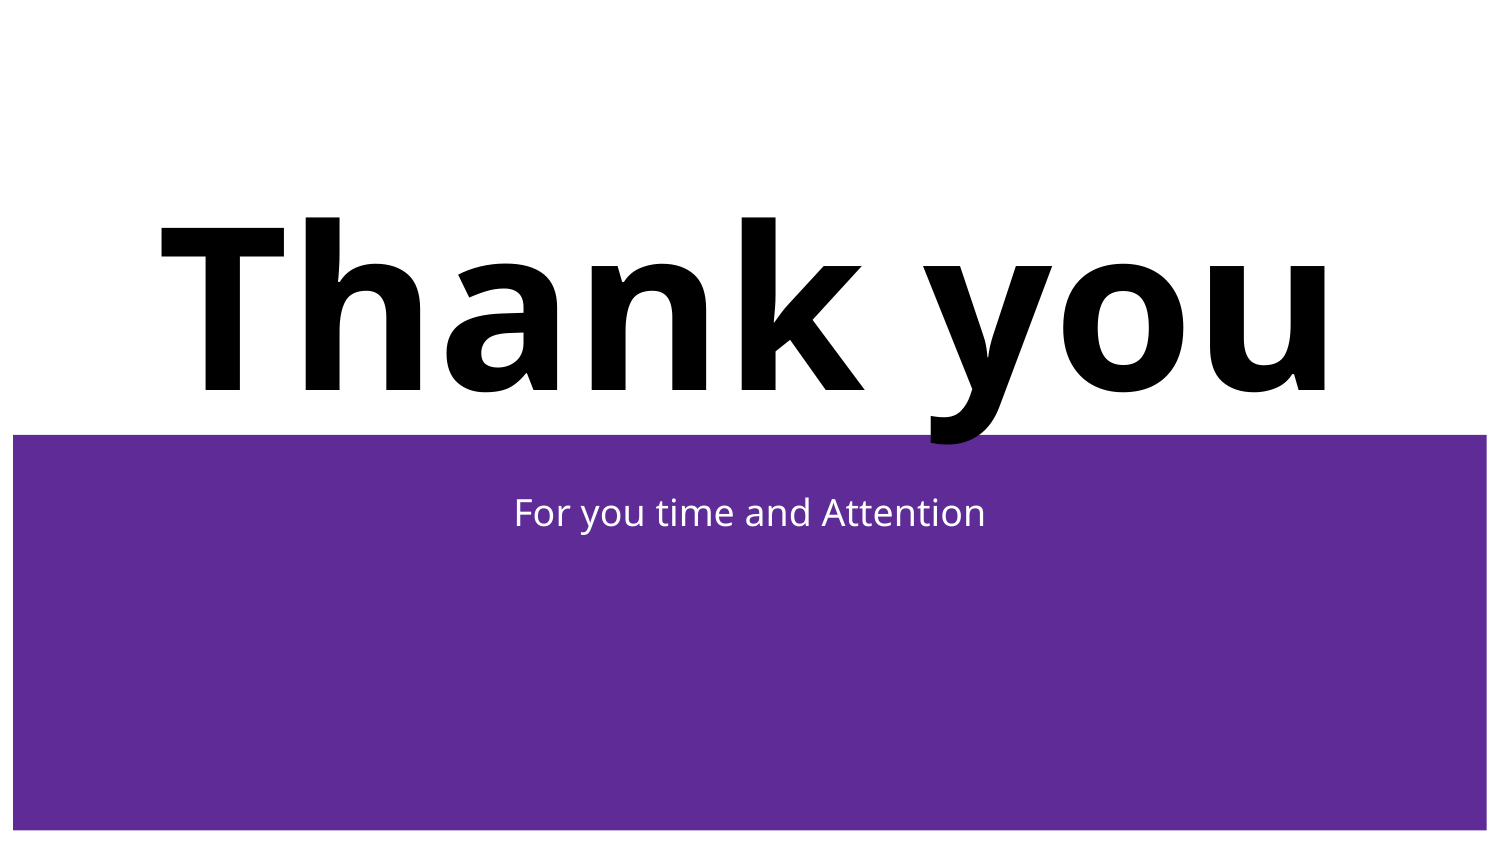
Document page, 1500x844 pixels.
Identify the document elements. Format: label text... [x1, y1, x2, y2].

title Thank you [51, 121, 1449, 451]
list For you time and Attention [51, 466, 1449, 681]
